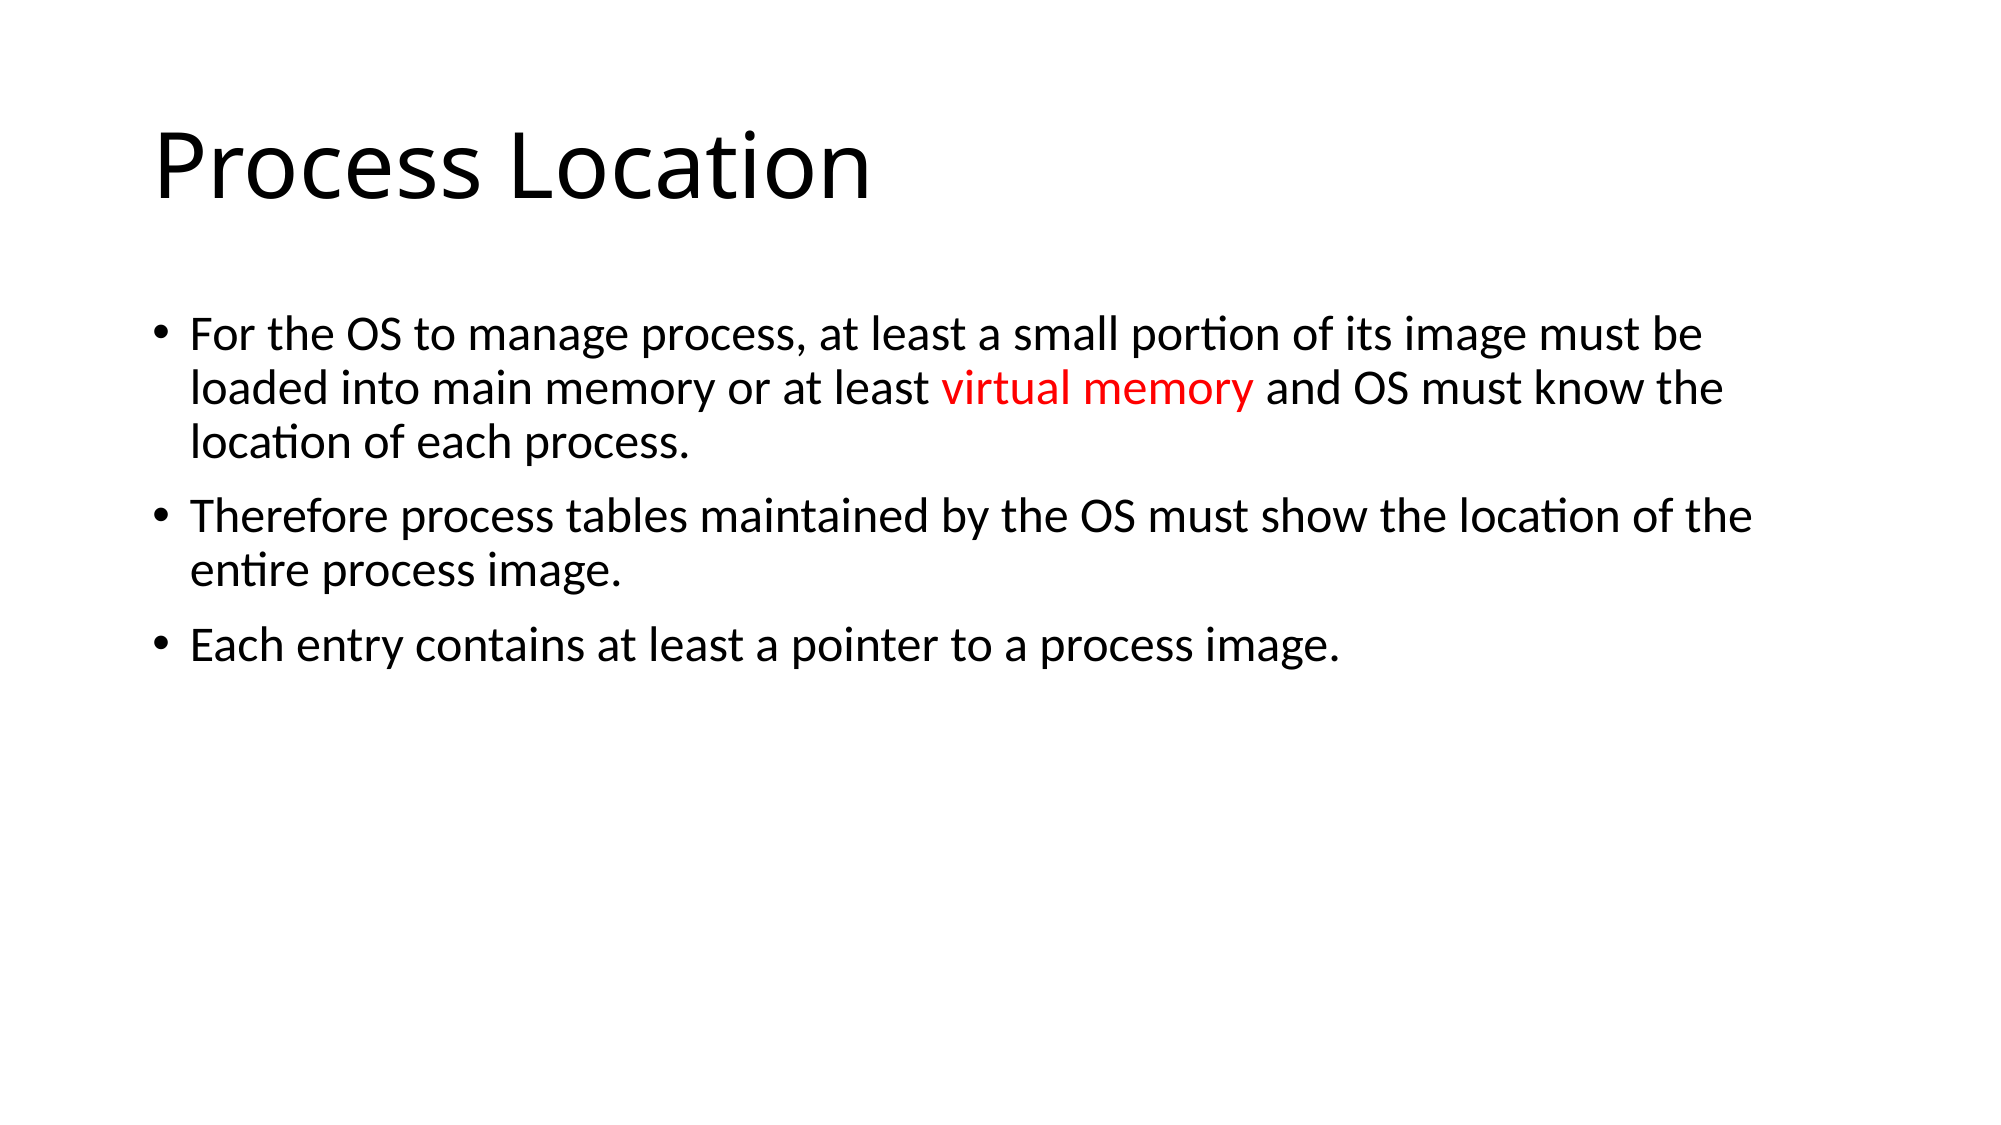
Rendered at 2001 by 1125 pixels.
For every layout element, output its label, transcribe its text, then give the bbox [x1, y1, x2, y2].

list For the OS to manage process, at least a small portion of its image must be loaded into main memory or at least virtual memory and OS must know the location of each process. Therefore process tables maintained by the OS must show the location of the entire process image. Each entry contains at least a pointer to a process image. [137, 299, 1863, 1014]
title Process Location [137, 59, 1863, 278]
